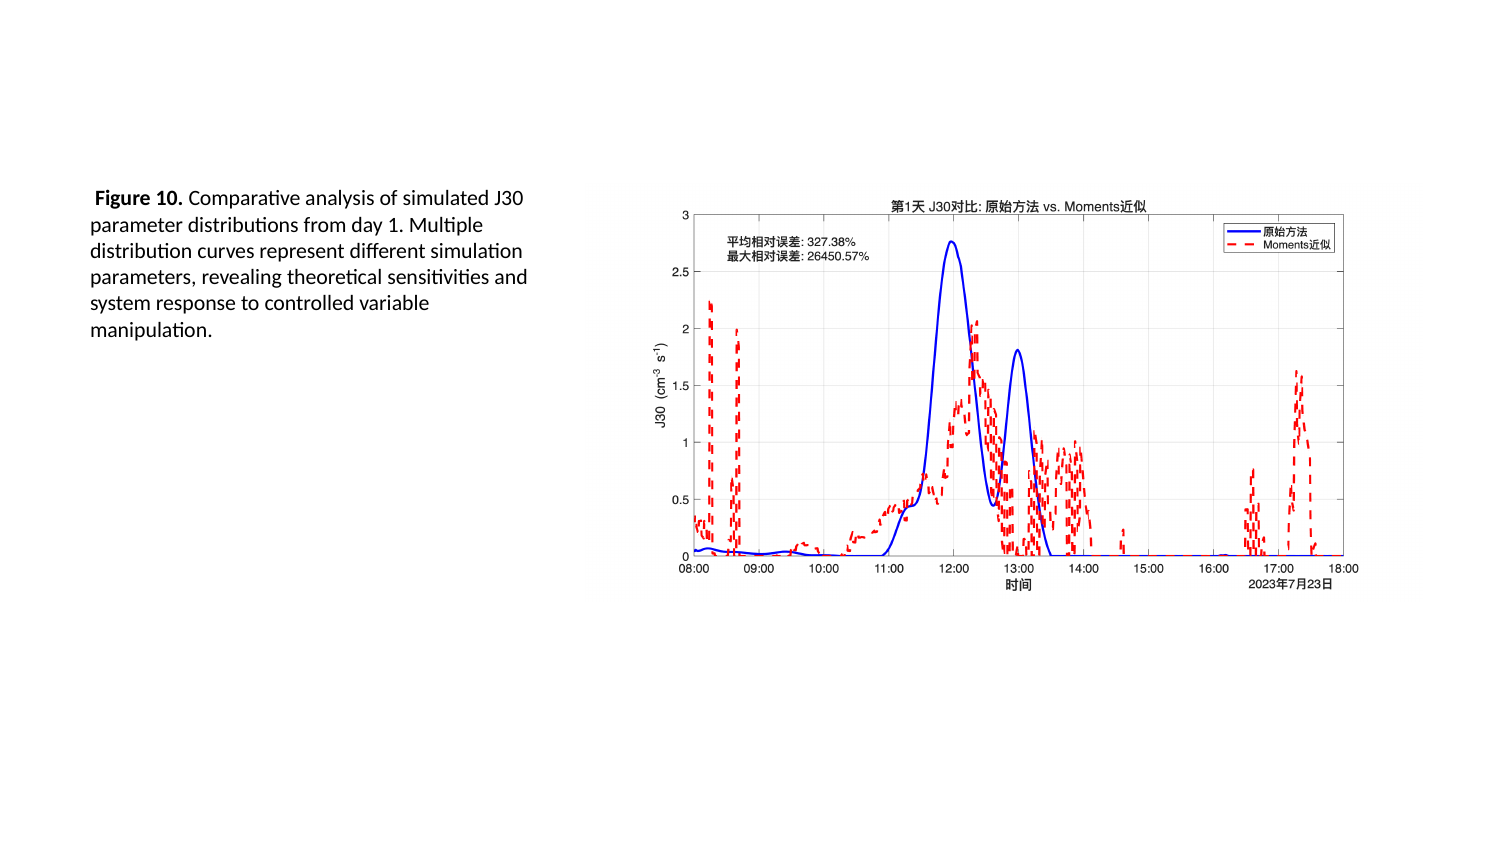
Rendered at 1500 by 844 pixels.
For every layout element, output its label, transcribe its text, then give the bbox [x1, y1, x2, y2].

list Figure 10. Comparative analysis of simulated J30 parameter distributions from day 1. Multiple distribution curves represent different simulation parameters, revealing theoretical sensitivities and system response to controlled variable manipulation. [75, 176, 569, 754]
picture [585, 183, 1424, 603]
